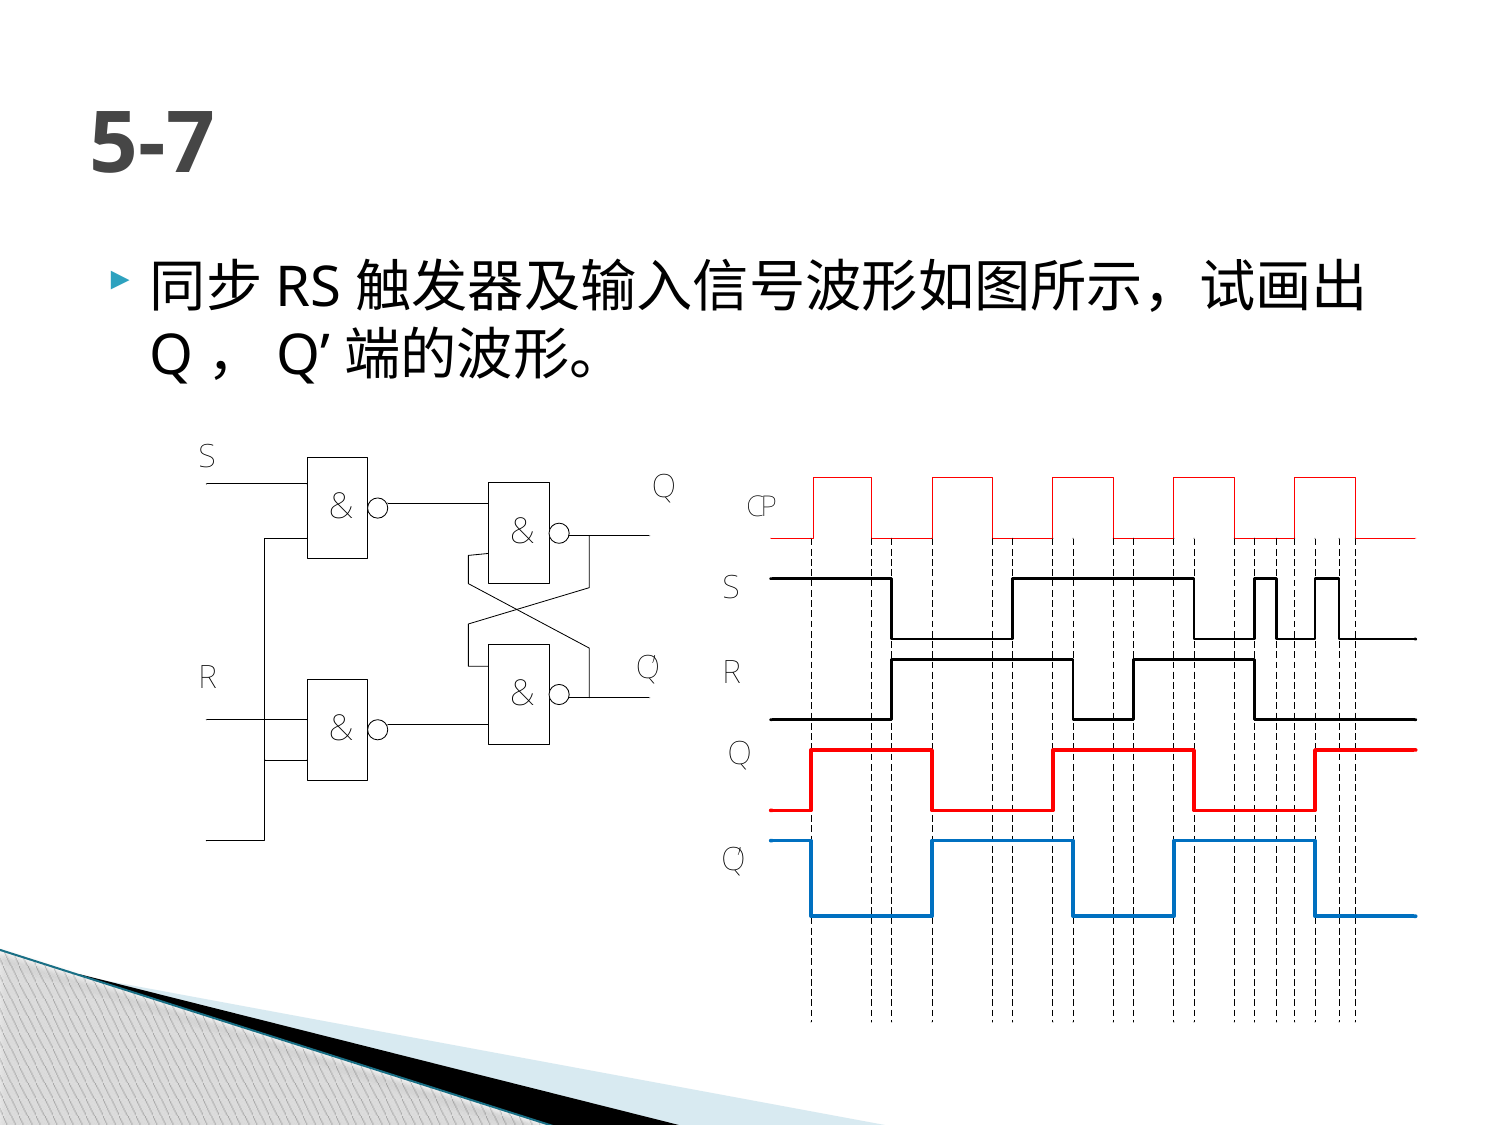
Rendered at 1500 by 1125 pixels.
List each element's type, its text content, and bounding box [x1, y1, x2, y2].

title 5-7 [75, 45, 1425, 233]
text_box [159, 420, 1424, 1028]
list 同步RS触发器及输入信号波形如图所示，试画出Q，Q’端的波形。 [75, 243, 1425, 421]
